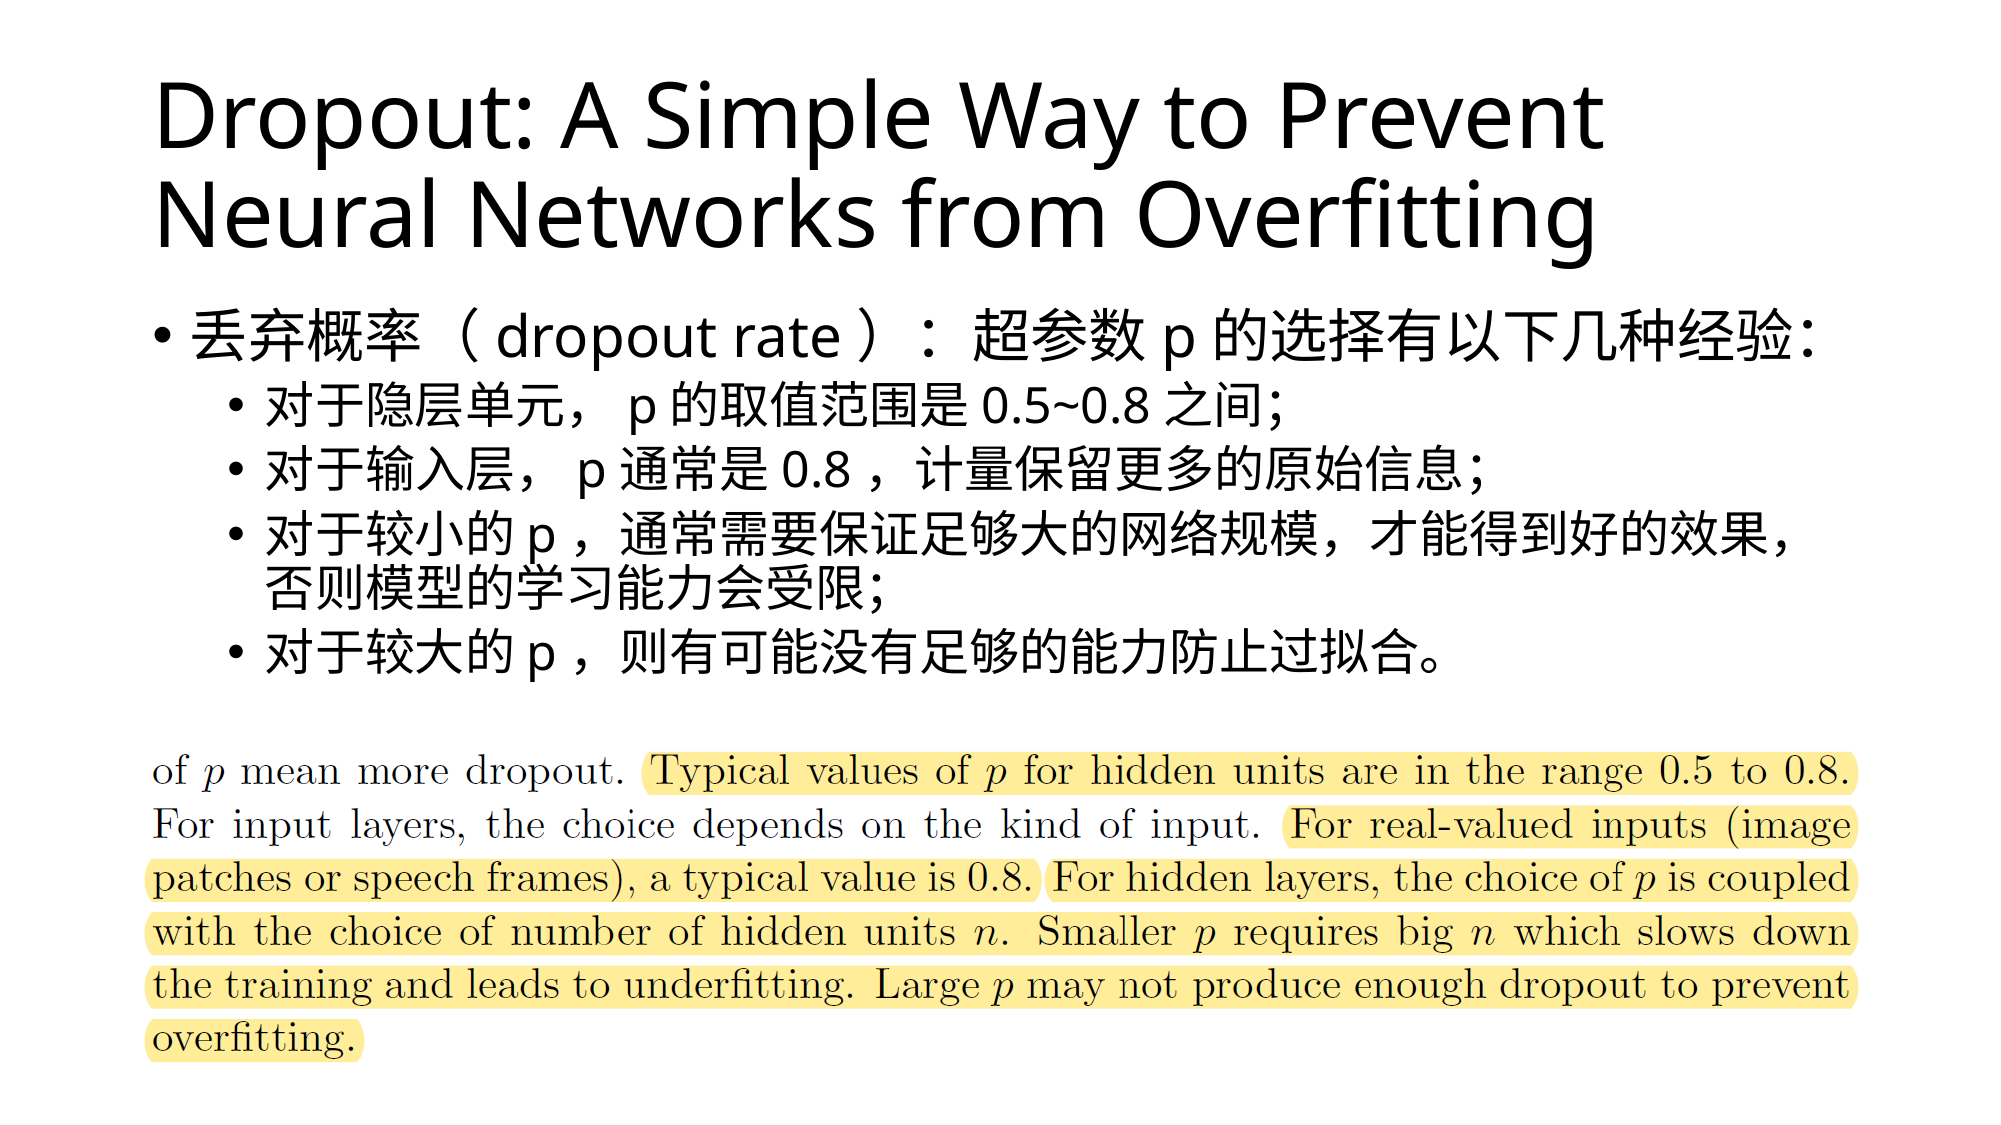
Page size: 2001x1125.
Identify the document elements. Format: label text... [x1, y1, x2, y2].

picture [137, 745, 1863, 1066]
list 丢弃概率（dropout rate）：超参数p的选择有以下几种经验： 对于隐层单元，p的取值范围是0.5~0.8之间； 对于输入层，p通常是0.8，计量保留更多的原始信息； 对于较小的p，通常需要保证足够大的网络规模，才能得到好的效果，否则模型的学习能力会受限； 对于较大的p，则有可能没有足够的能力防止过拟合。 [137, 299, 1863, 745]
title Dropout: A Simple Way to Prevent Neural Networks from Overfitting [137, 59, 1863, 278]
